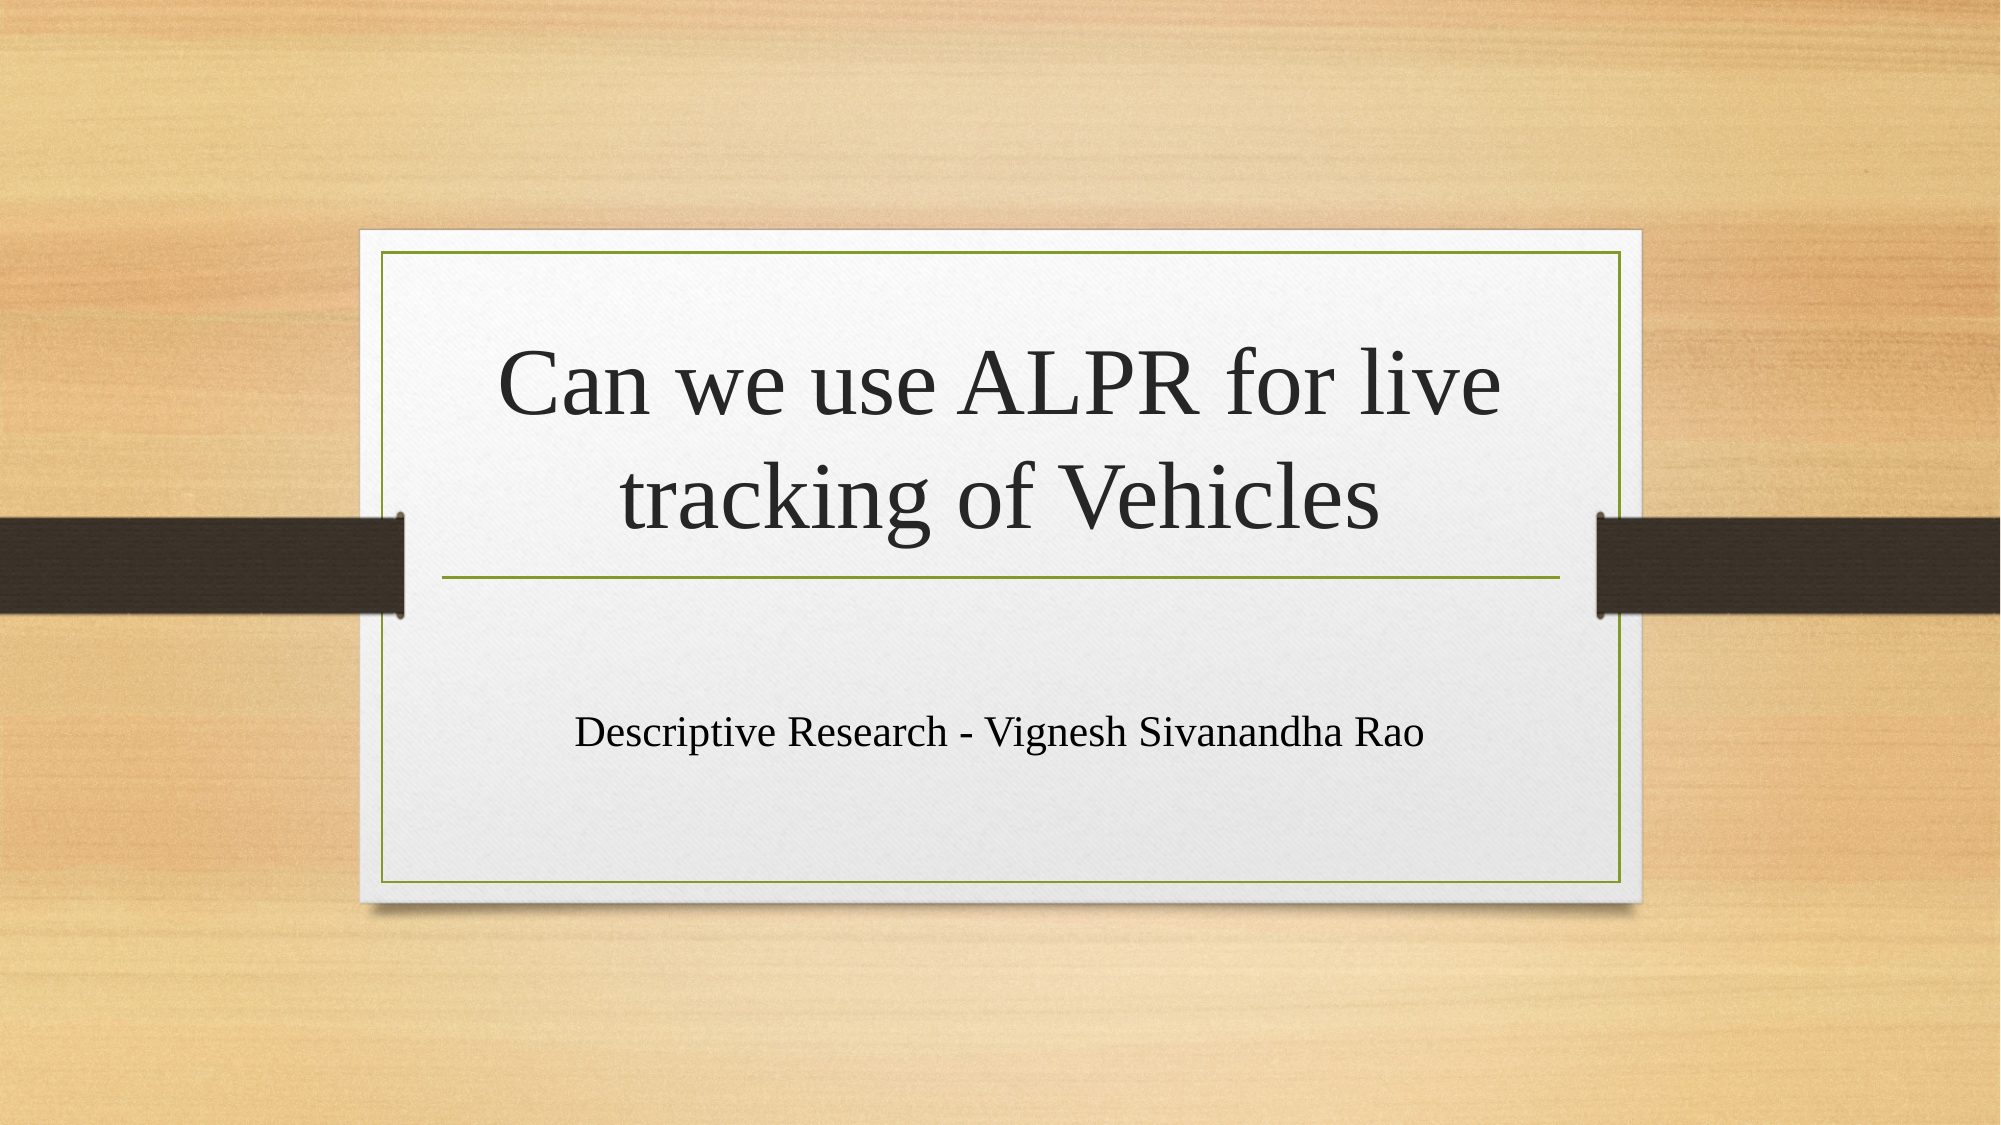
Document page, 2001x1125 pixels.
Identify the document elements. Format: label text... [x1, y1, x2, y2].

title Can we use ALPR for live tracking of Vehicles [441, 306, 1560, 556]
subtitle Descriptive Research - Vignesh Sivanandha Rao [249, 695, 1750, 863]
picture [0, 0, 2001, 1125]
